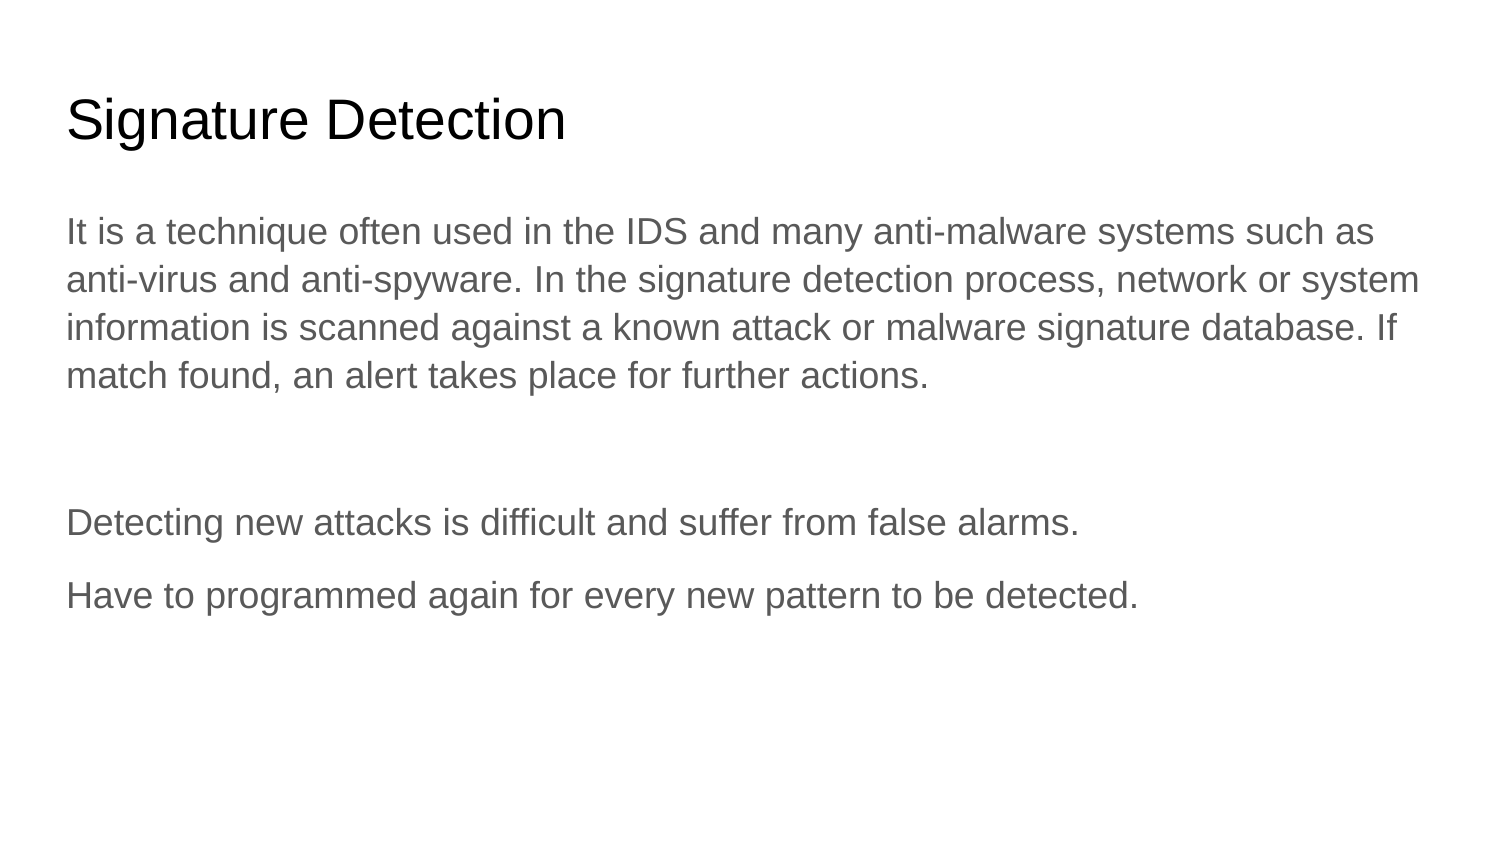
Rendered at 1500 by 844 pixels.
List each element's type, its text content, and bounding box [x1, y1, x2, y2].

title Signature Detection [51, 72, 1449, 167]
list It is a technique often used in the IDS and many anti-malware systems such as anti-virus and anti-spyware. In the signature detection process, network or system information is scanned against a known attack or malware signature database. If match found, an alert takes place for further actions. Detecting new attacks is difficult and suffer from false alarms. Have to programmed again for every new pattern to be detected. [51, 189, 1449, 750]
